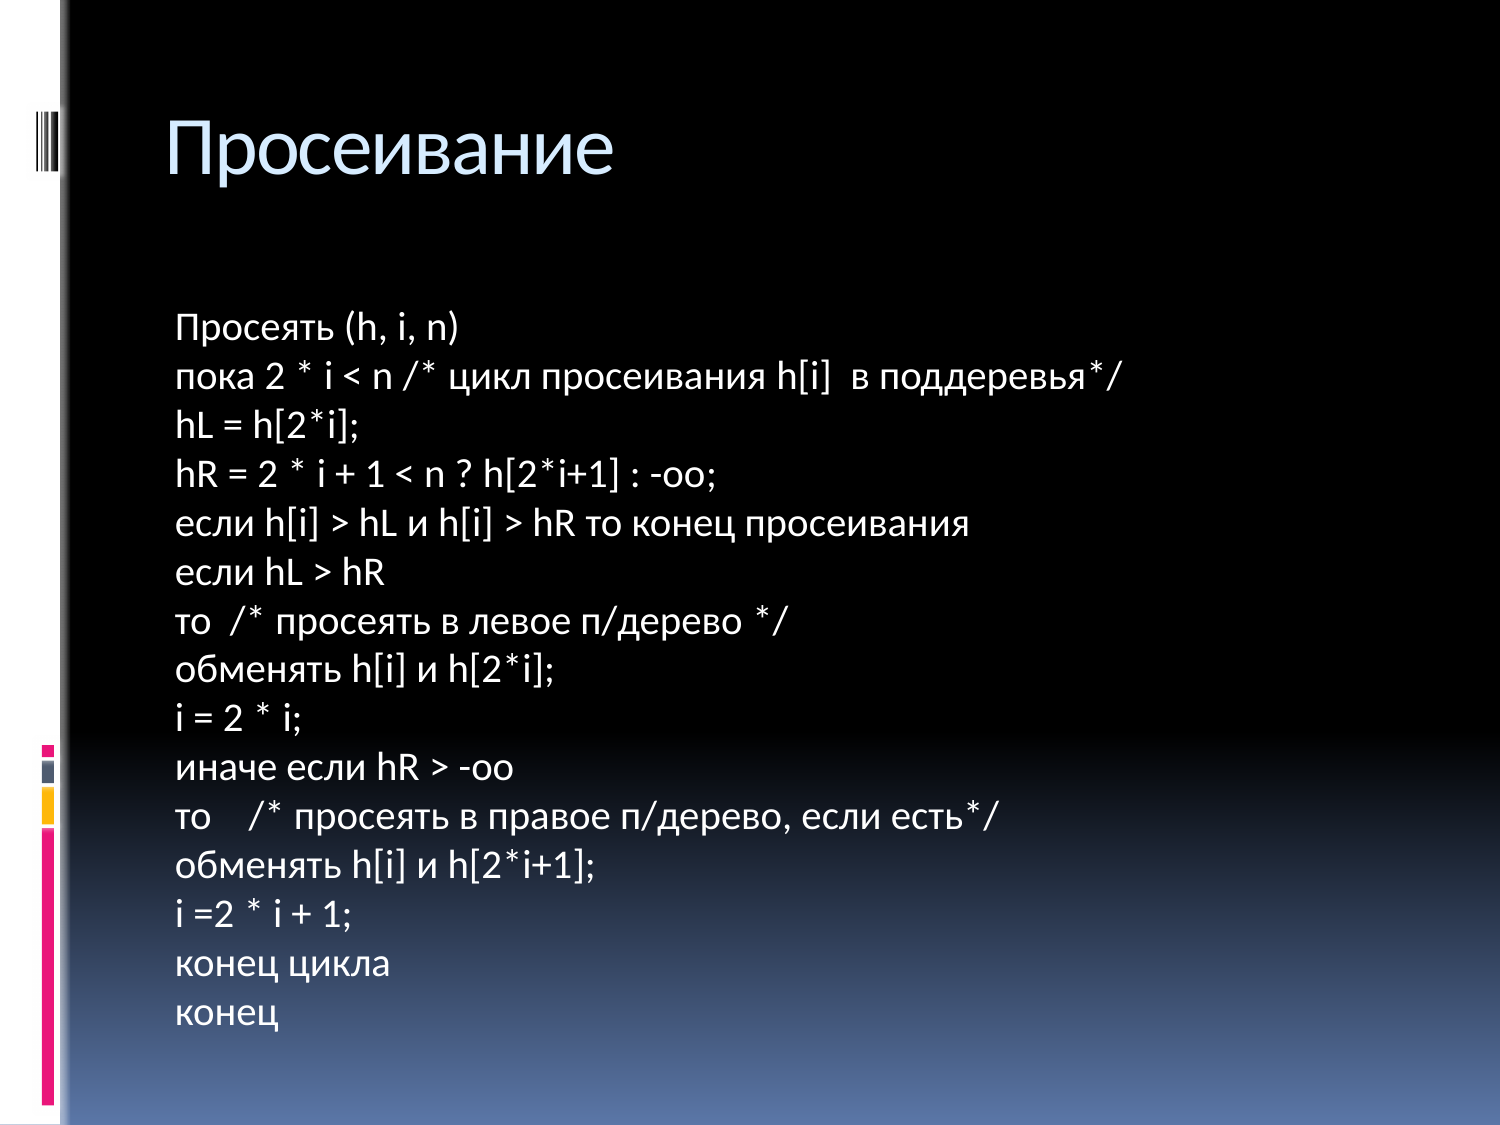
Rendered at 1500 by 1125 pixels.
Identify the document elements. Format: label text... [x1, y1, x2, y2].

list Просеять (h, i, n) пока 2 * i < n /* цикл просеивания h[i] в поддеревья*/ hL = h[2*i]; hR = 2 * i + 1 < n ? h[2*i+1] : -oo; если h[i] > hL и h[i] > hR то конец просеивания если hL > hR то /* просеять в левое п/дерево */ обменять h[i] и h[2*i]; i = 2 * i; иначе если hR > -оo то /* просеять в правое п/дерево, если есть*/ обменять h[i] и h[2*i+1]; i =2 * i + 1; конец цикла конец [150, 292, 1425, 1043]
title Просеивание [150, 83, 1425, 234]
